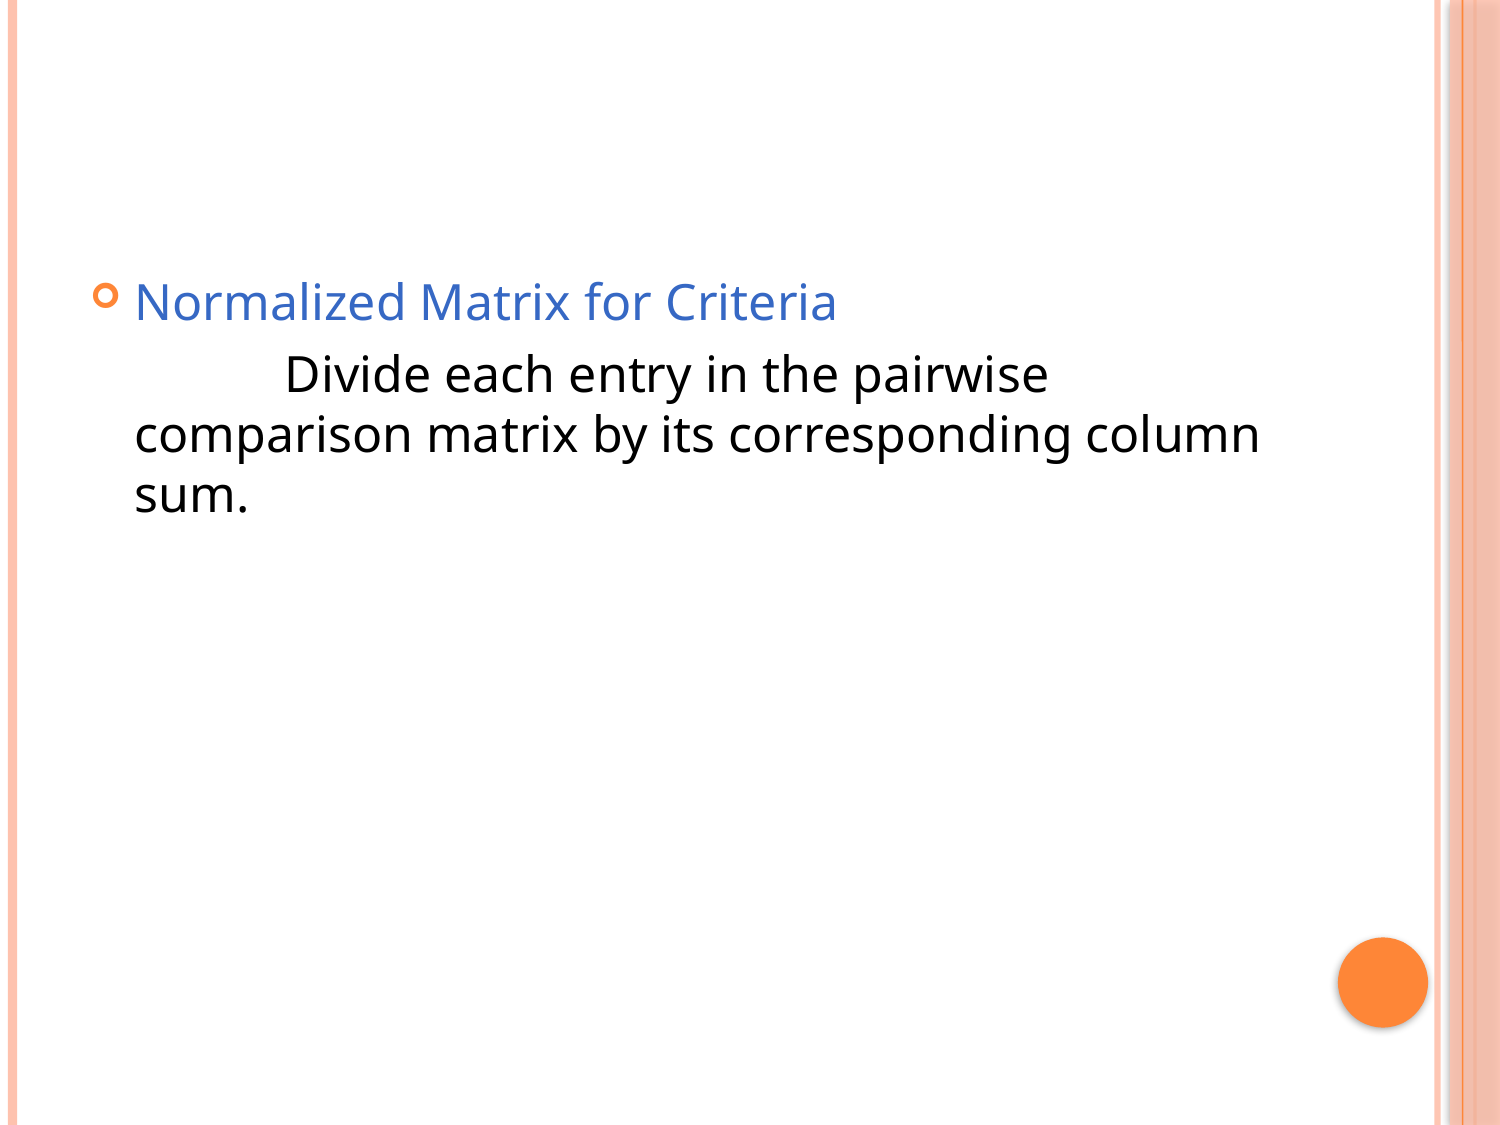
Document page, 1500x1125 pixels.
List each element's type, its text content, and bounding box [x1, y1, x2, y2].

list Normalized Matrix for Criteria Divide each entry in the pairwise comparison matrix by its corresponding column sum. [75, 262, 1300, 1062]
text_box Cost Reliability Delivery Cost 63/79 49/57 9/17 Reliability 9/79 7/57 7/17 Delivery 7/79 1/57 1/17 [155, 465, 1280, 840]
